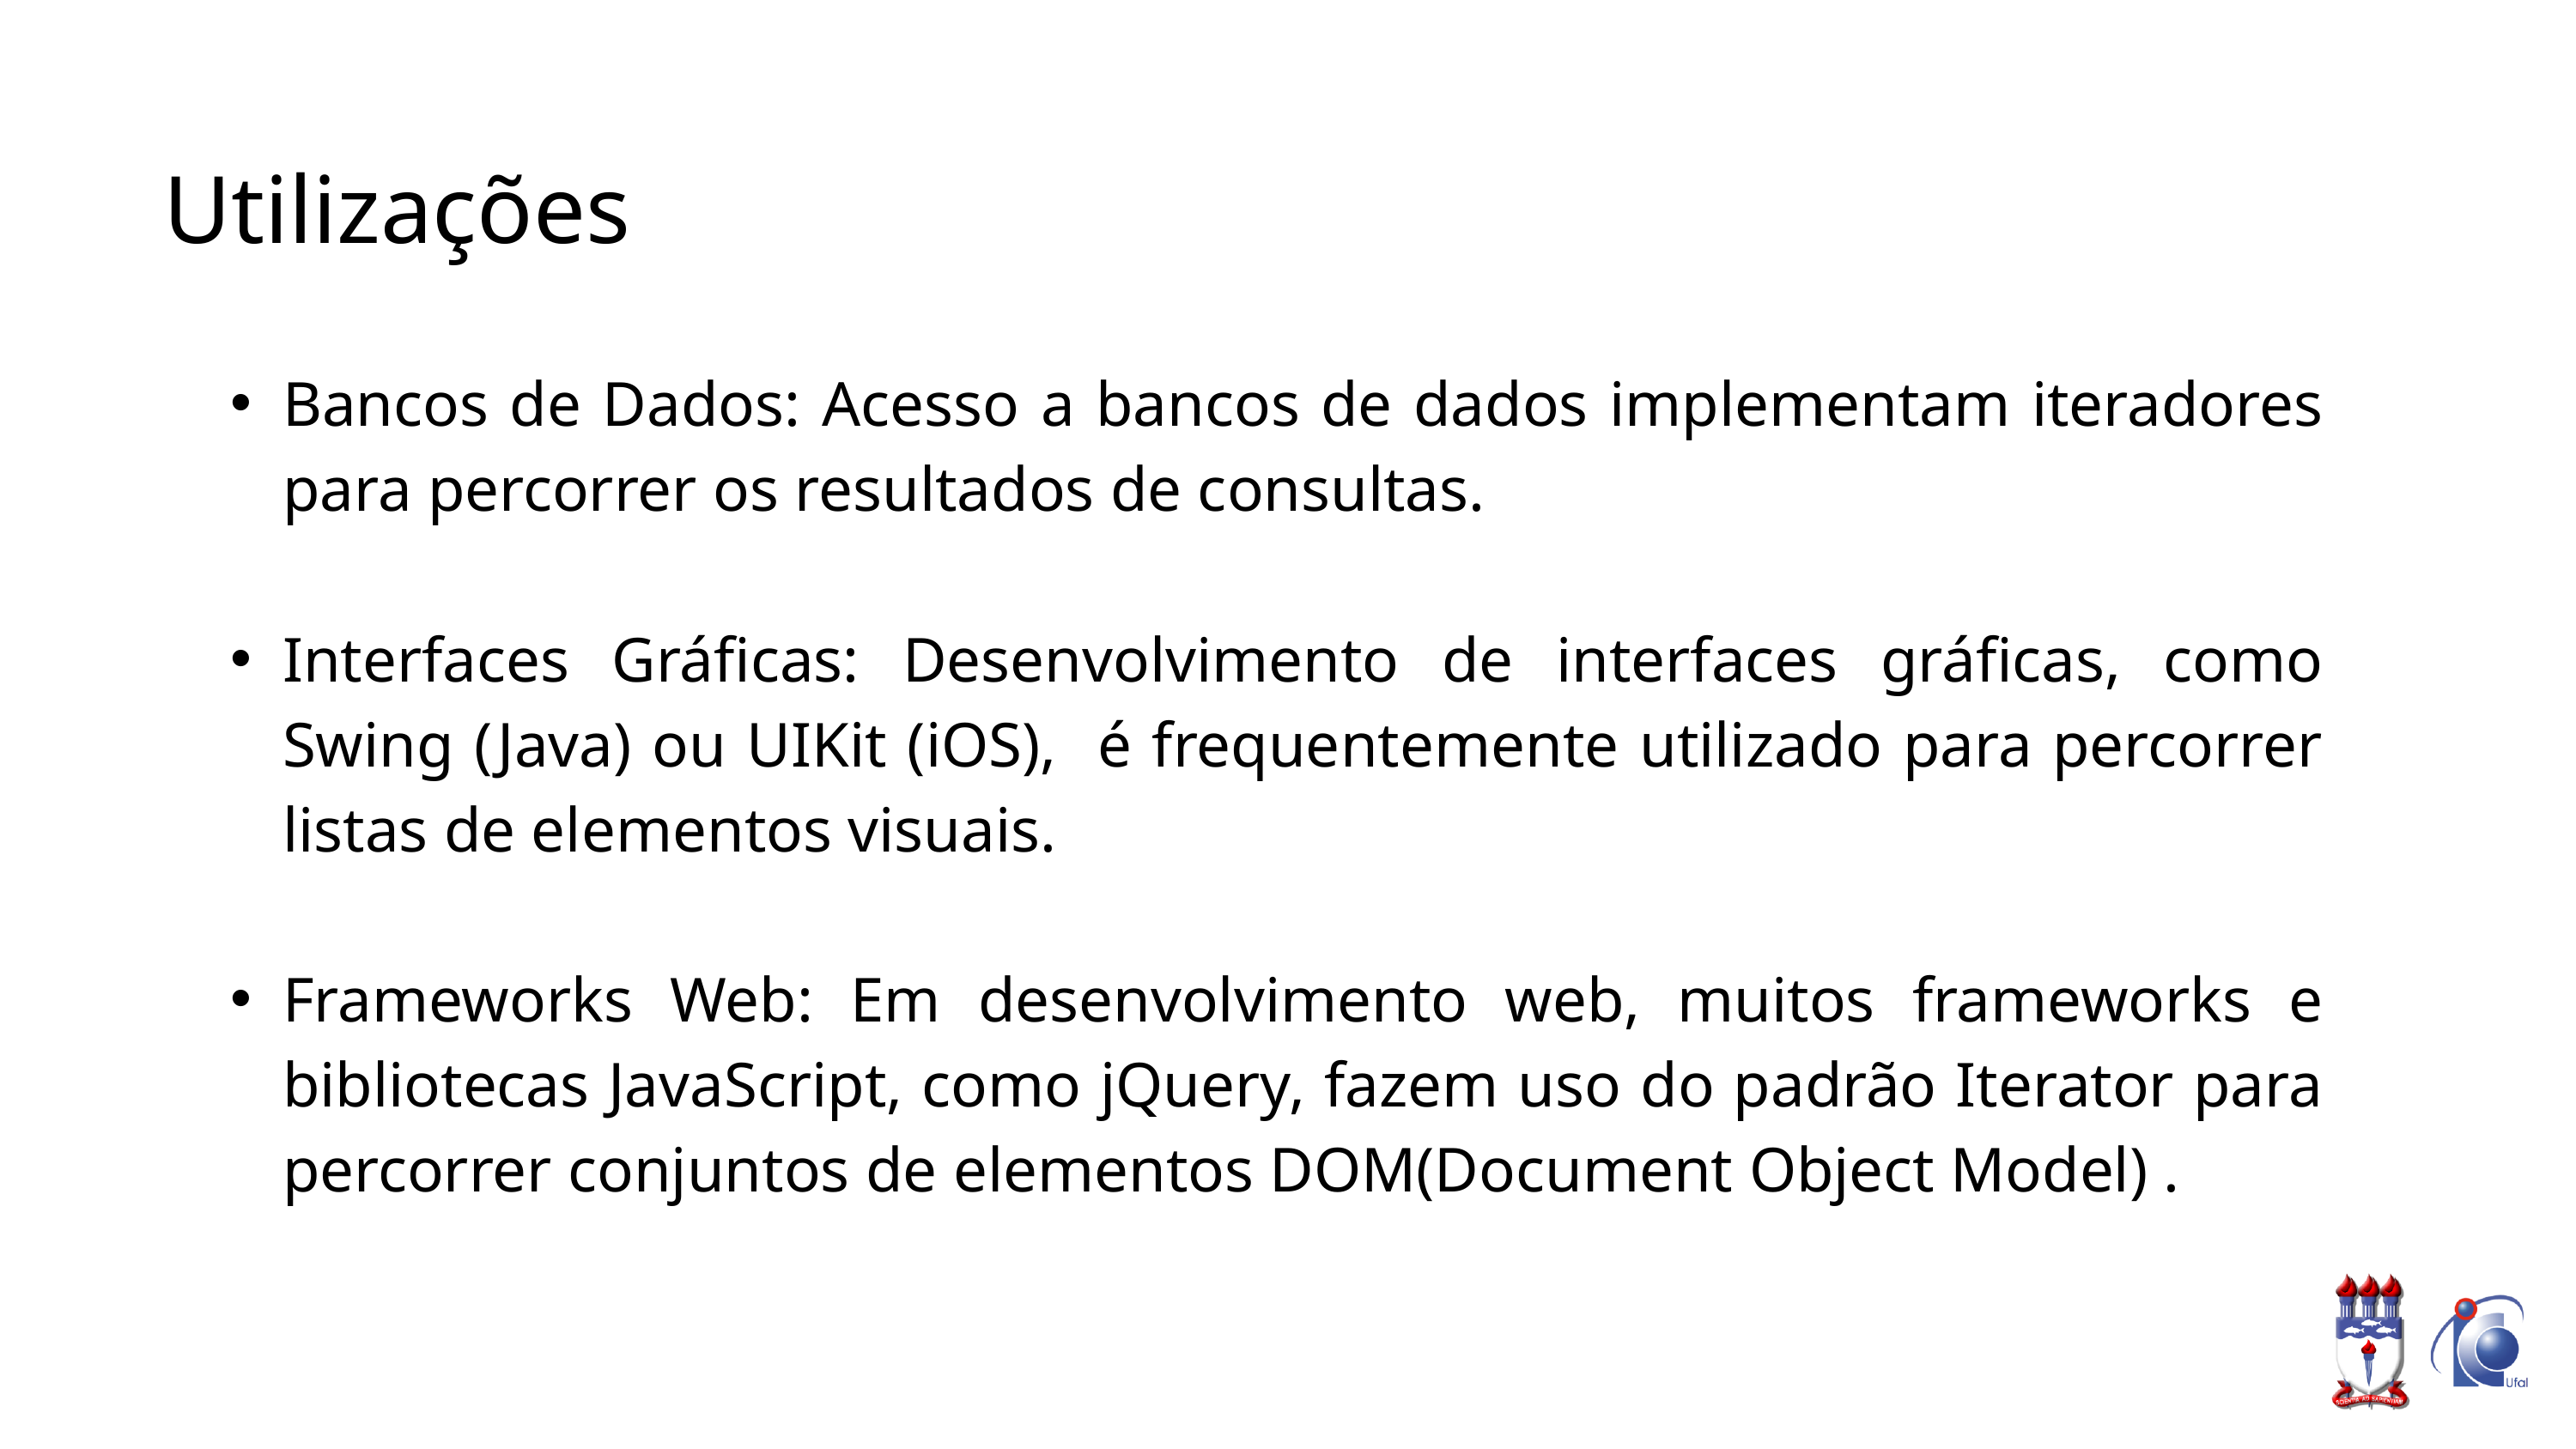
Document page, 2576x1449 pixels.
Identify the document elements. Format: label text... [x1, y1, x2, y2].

text_box Bancos de Dados: Acesso a bancos de dados implementam iteradores para percorrer os resultados de consultas. Interfaces Gráficas: Desenvolvimento de interfaces gráficas, como Swing (Java) ou UIKit (iOS), é frequentemente utilizado para percorrer listas de elementos visuais. Frameworks Web: Em desenvolvimento web, muitos frameworks e bibliotecas JavaScript, como jQuery, fazem uso do padrão Iterator para percorrer conjuntos de elementos DOM(Document Object Model) . [179, 353, 2325, 1205]
text_box [2324, 1260, 2538, 1421]
text_box Utilizações [144, 131, 649, 262]
